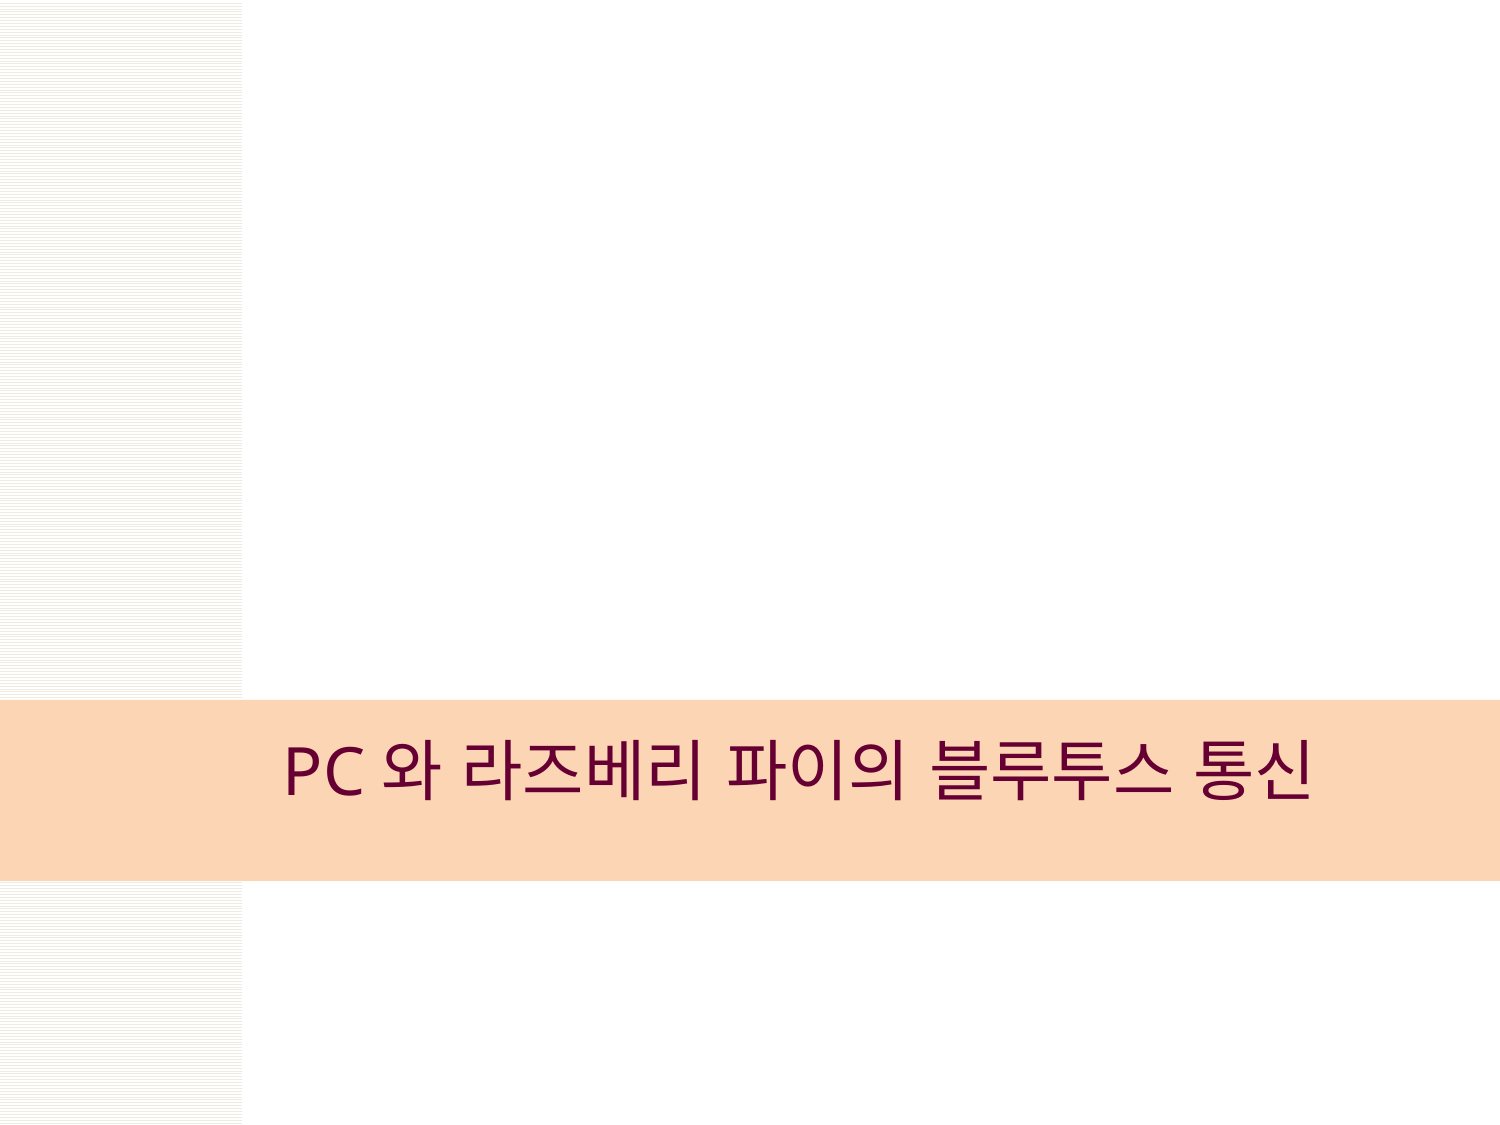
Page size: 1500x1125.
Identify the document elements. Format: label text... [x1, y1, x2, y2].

title PC와 라즈베리 파이의 블루투스 통신 [150, 699, 1500, 838]
